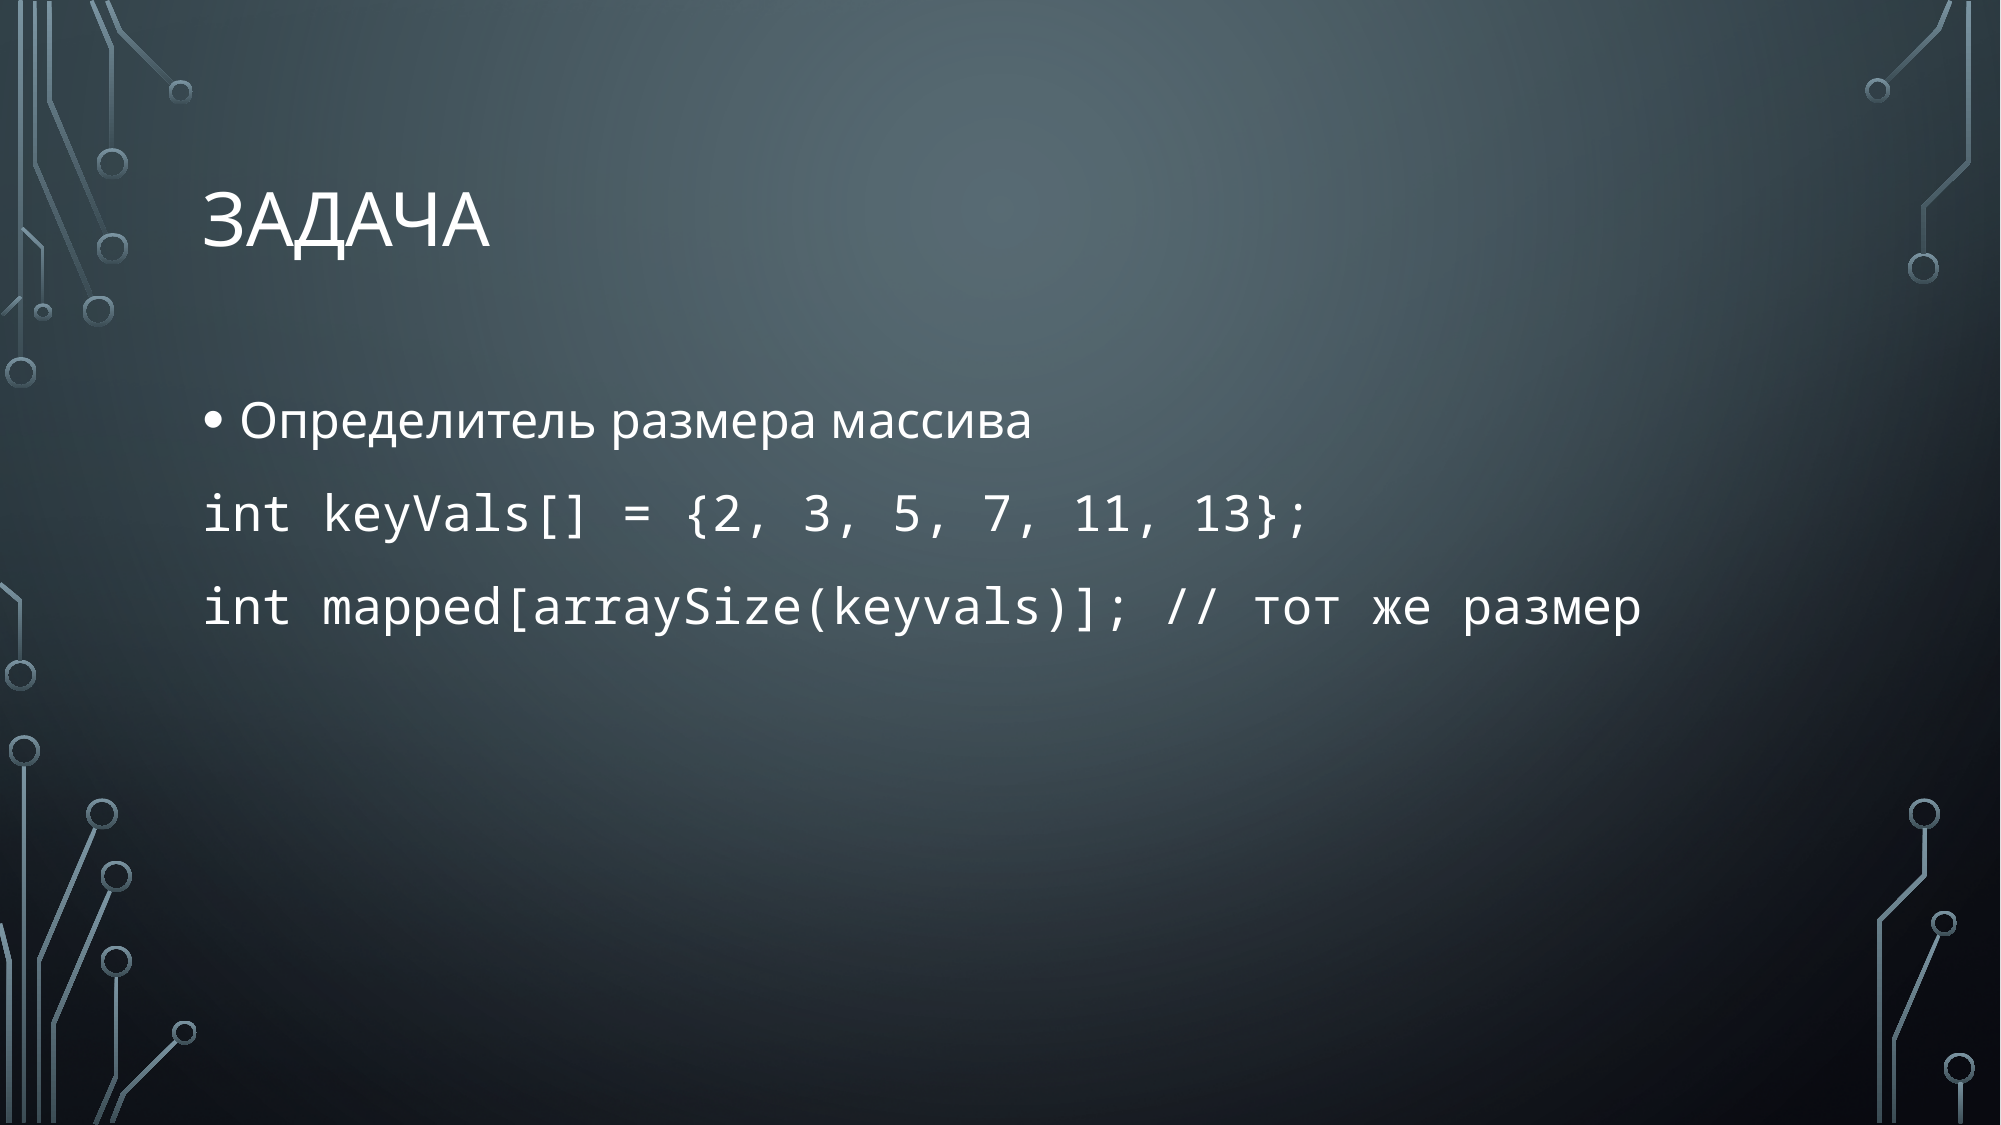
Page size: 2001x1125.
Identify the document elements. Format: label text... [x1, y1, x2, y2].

title задача [187, 101, 1813, 344]
list Определитель размера массива int keyVals[] = {2, 3, 5, 7, 11, 13}; int mapped[arraySize(keyvals)]; // тот же размер [187, 369, 1813, 950]
